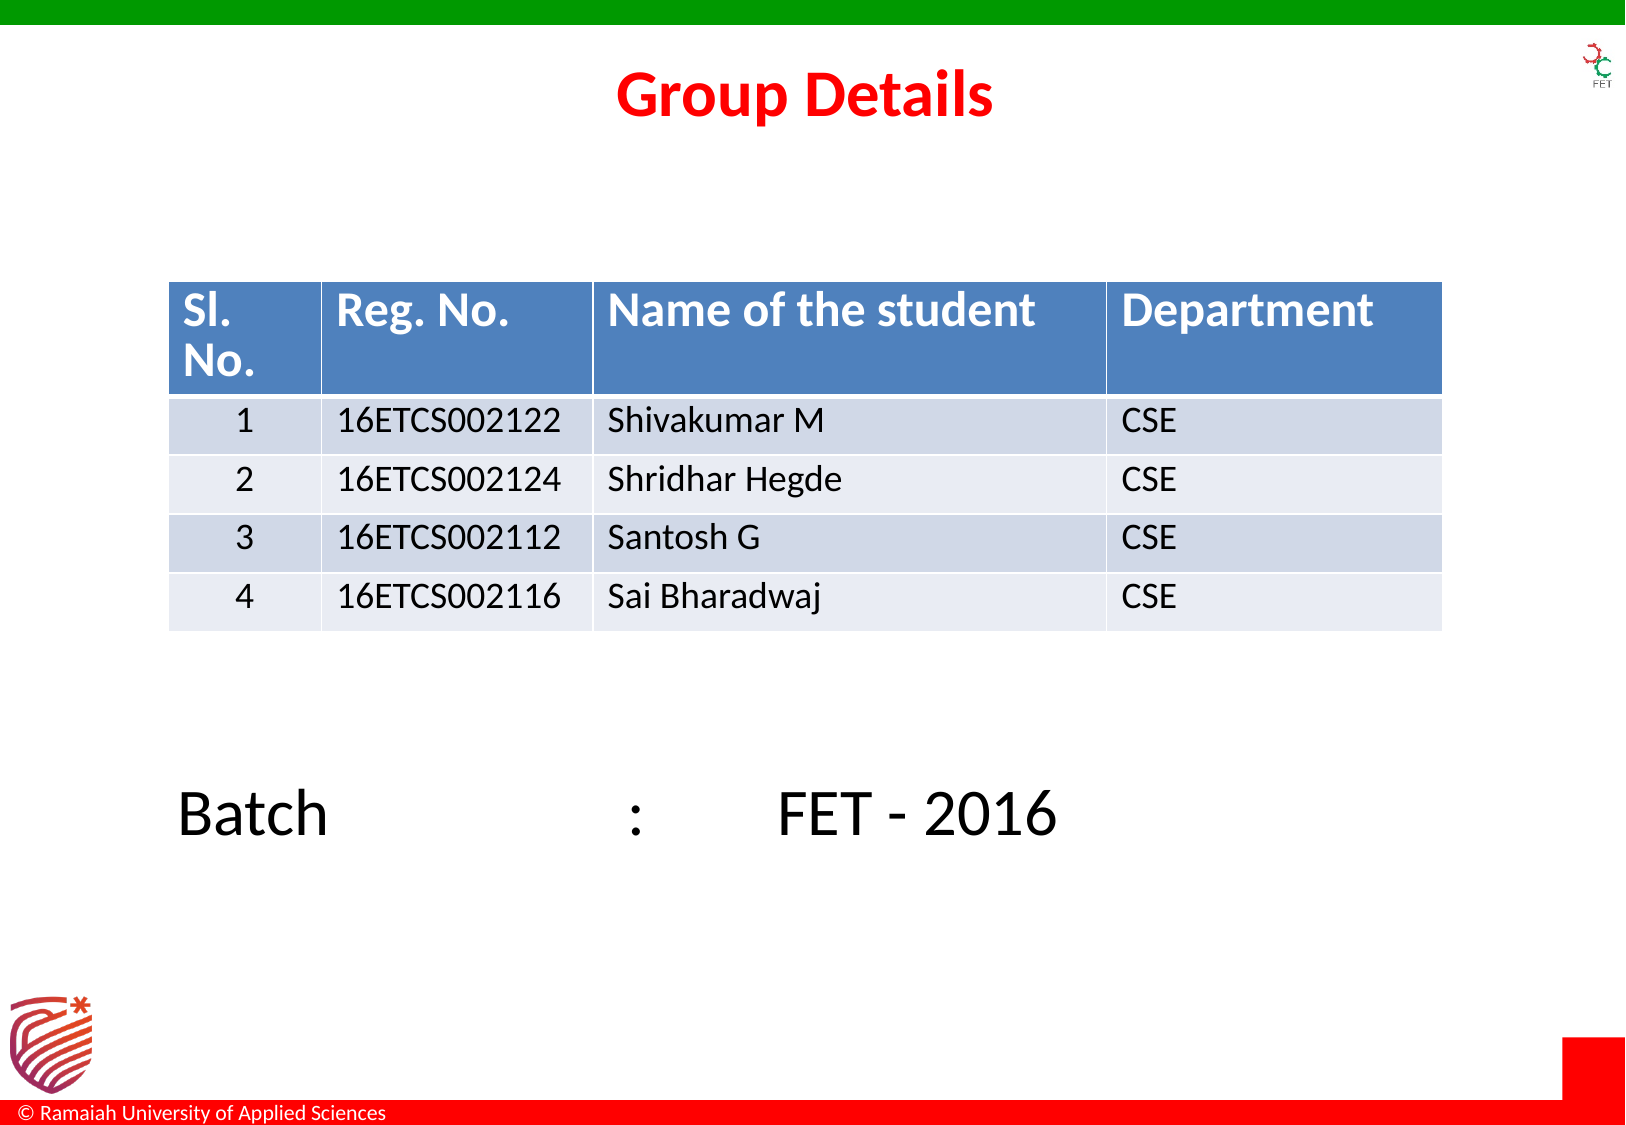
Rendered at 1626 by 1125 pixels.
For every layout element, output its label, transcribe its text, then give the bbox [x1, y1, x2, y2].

table_cell 4 [169, 574, 321, 631]
table_cell Santosh G [594, 515, 1106, 572]
table_cell 16ETCS002112 [322, 515, 592, 572]
table_cell 2 [169, 456, 321, 513]
picture [10, 996, 92, 1094]
text_box Group Details [208, 42, 1402, 138]
table_cell CSE [1107, 574, 1442, 631]
table_cell Shridhar Hegde [594, 456, 1106, 513]
picture [1570, 27, 1624, 103]
table_cell CSE [1107, 399, 1442, 454]
table_cell CSE [1107, 515, 1442, 572]
table_cell 16ETCS002124 [322, 456, 592, 513]
table_cell Shivakumar M [594, 399, 1106, 454]
table_cell 1 [169, 399, 321, 454]
table_cell 3 [169, 515, 321, 572]
table_header Department [1107, 282, 1442, 394]
table_cell Sai Bharadwaj [594, 574, 1106, 631]
table_cell 16ETCS002116 [322, 574, 592, 631]
table_cell CSE [1107, 456, 1442, 513]
table_cell 16ETCS002122 [322, 399, 592, 454]
table_header Name of the student [594, 282, 1106, 394]
table_header Sl. No. [169, 282, 321, 394]
table_header Reg. No. [322, 282, 592, 394]
text_box Batch : FET - 2016 [162, 761, 1625, 937]
